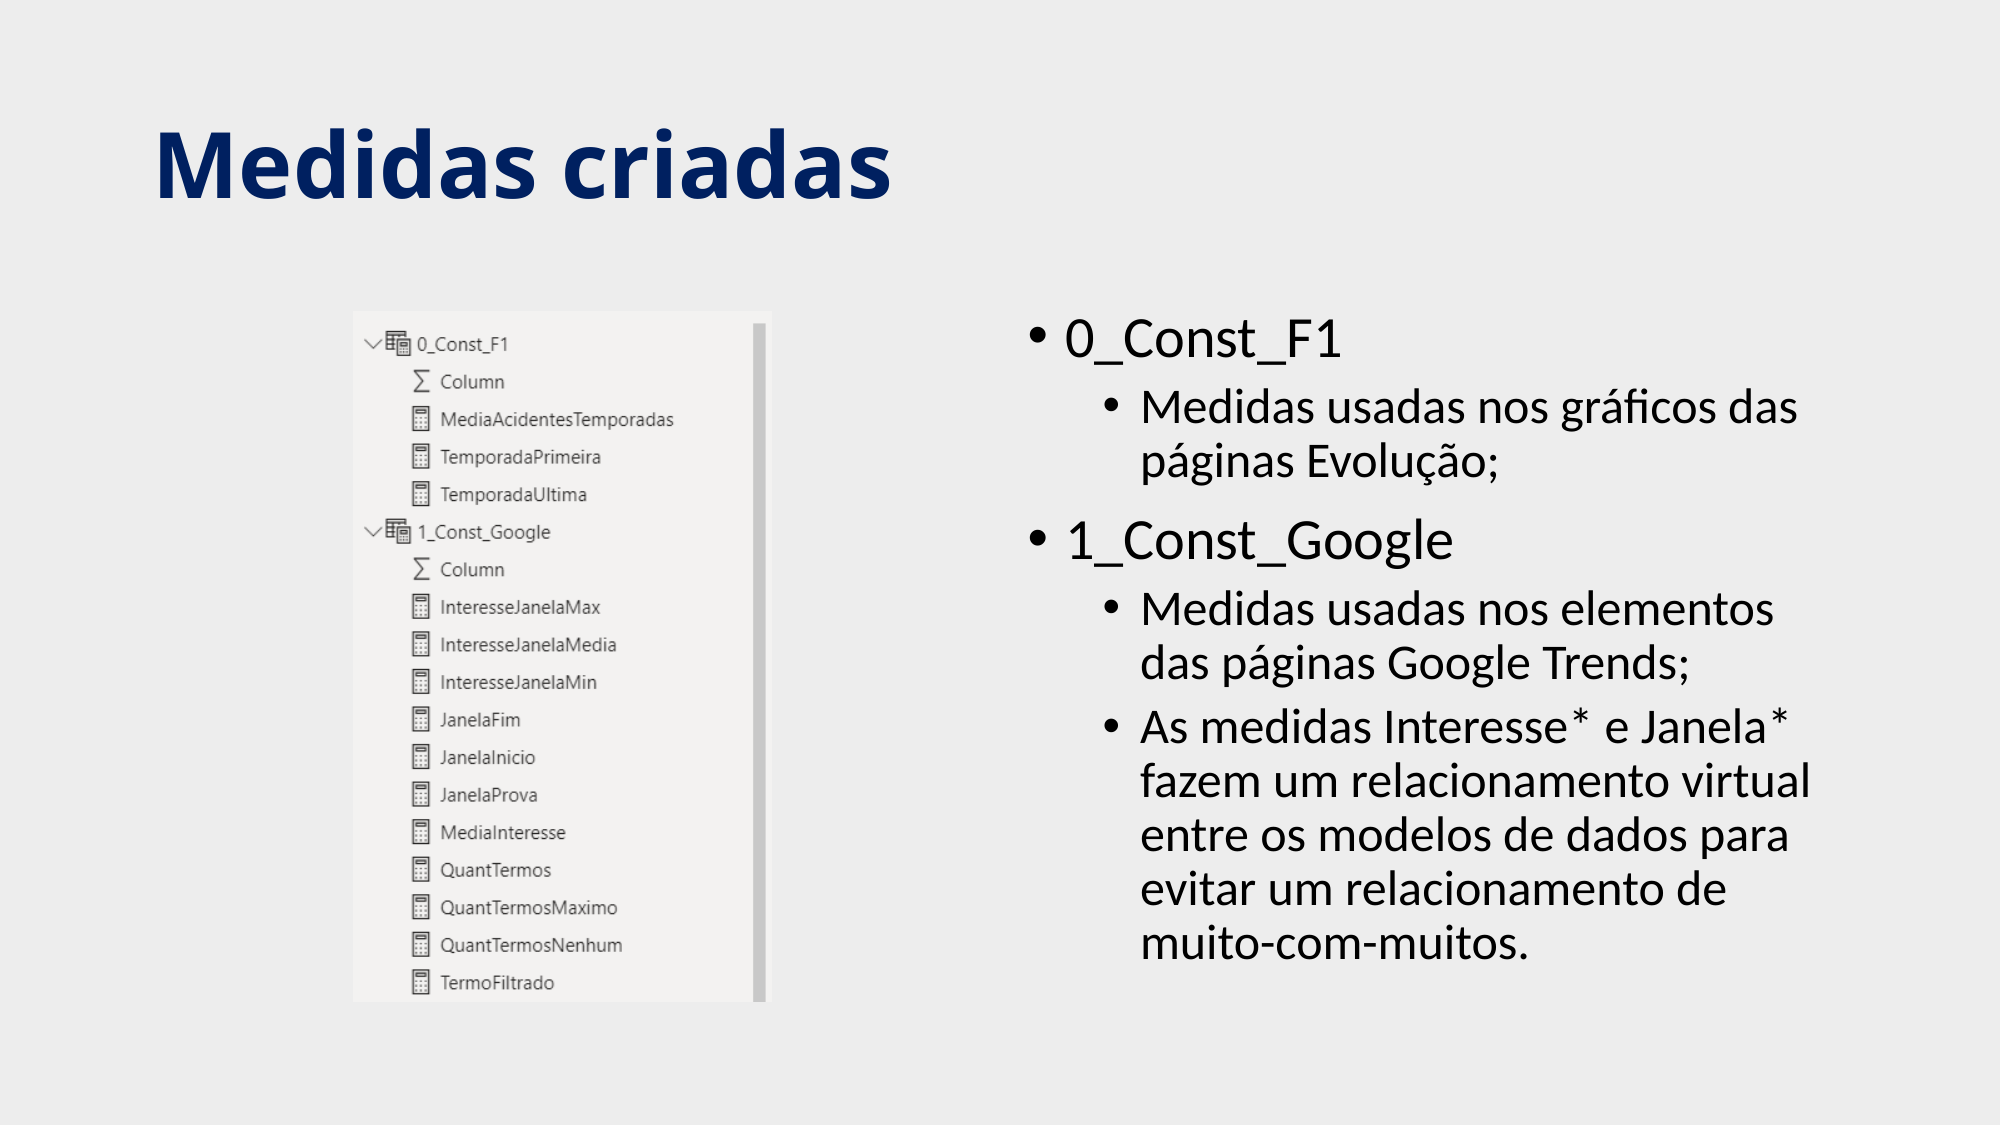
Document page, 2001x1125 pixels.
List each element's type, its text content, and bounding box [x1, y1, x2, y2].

list 0_Const_F1 Medidas usadas nos gráficos das páginas Evolução; 1_Const_Google Medidas usadas nos elementos das páginas Google Trends; As medidas Interesse* e Janela* fazem um relacionamento virtual entre os modelos de dados para evitar um relacionamento de muito-com-muitos. [1012, 299, 1863, 1014]
title Medidas criadas [137, 59, 1863, 278]
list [353, 311, 772, 1002]
